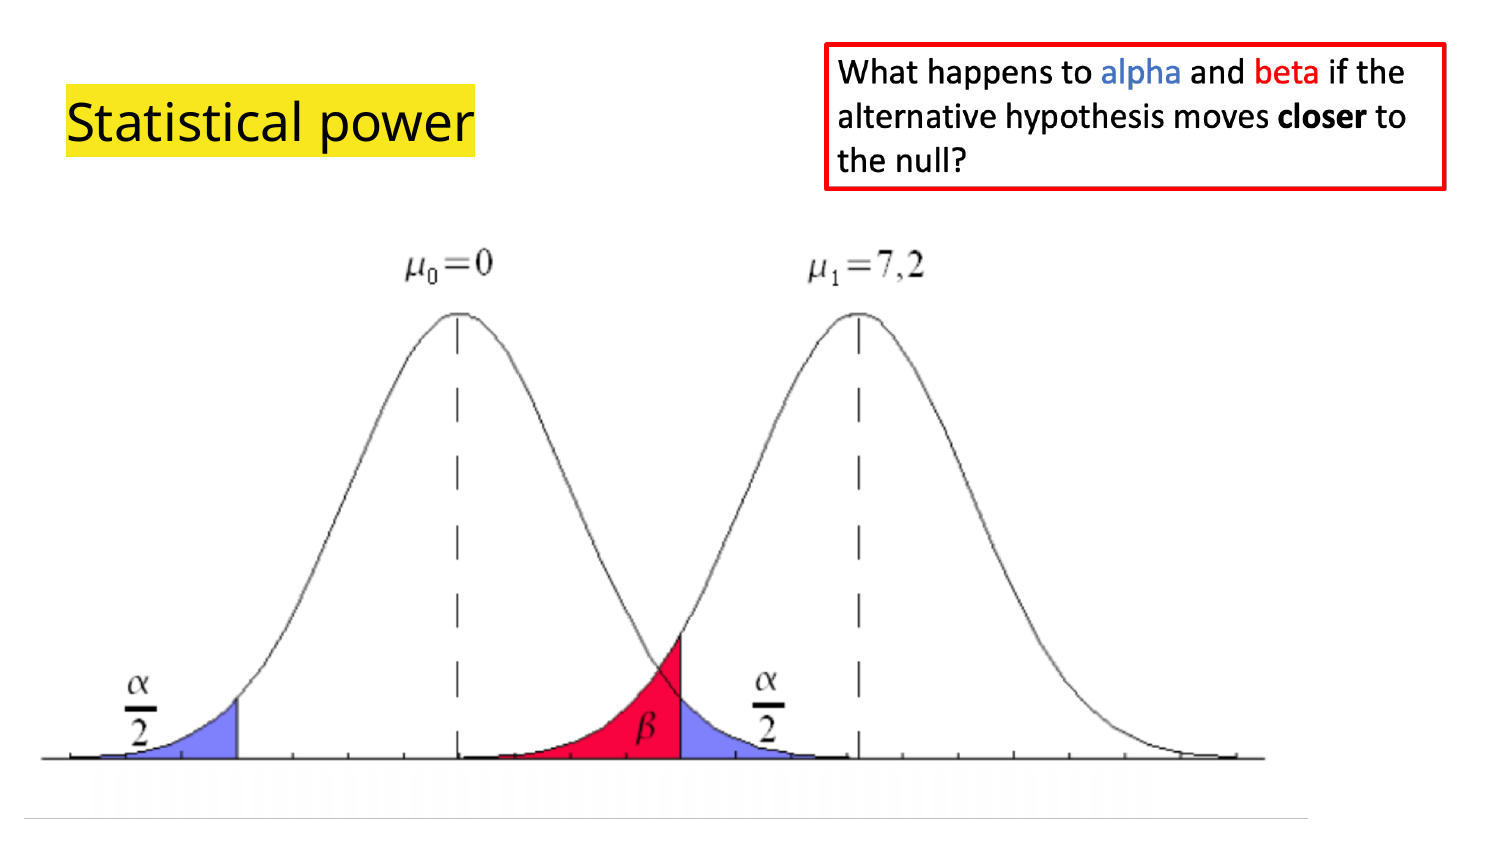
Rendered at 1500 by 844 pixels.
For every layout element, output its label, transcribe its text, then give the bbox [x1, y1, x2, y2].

title Statistical power [51, 72, 808, 167]
picture [24, 38, 1447, 819]
